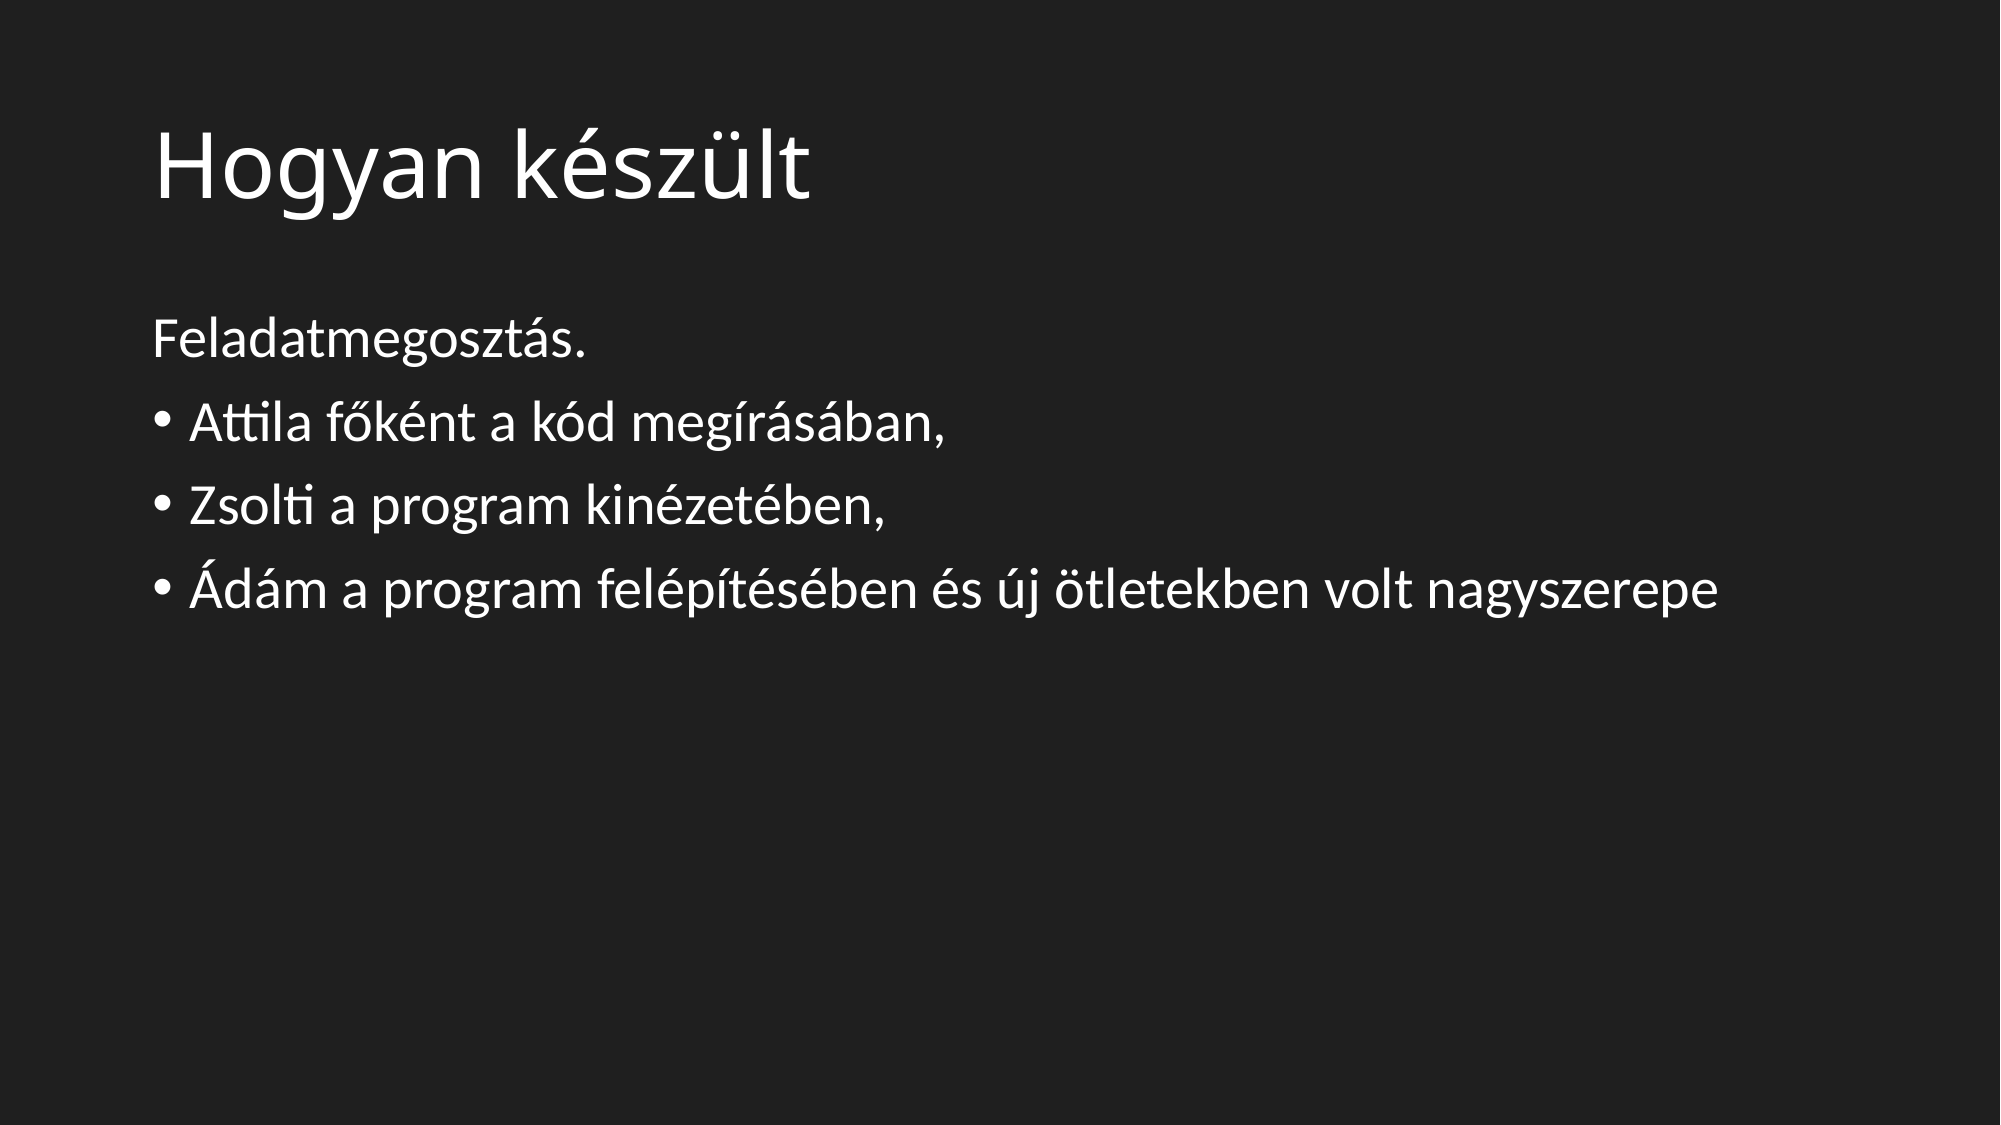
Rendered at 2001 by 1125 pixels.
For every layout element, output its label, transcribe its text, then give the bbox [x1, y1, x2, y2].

title Hogyan készült [137, 59, 1863, 278]
list Feladatmegosztás. Attila főként a kód megírásában, Zsolti a program kinézetében, Ádám a program felépítésében és új ötletekben volt nagyszerepe [137, 299, 1863, 1014]
